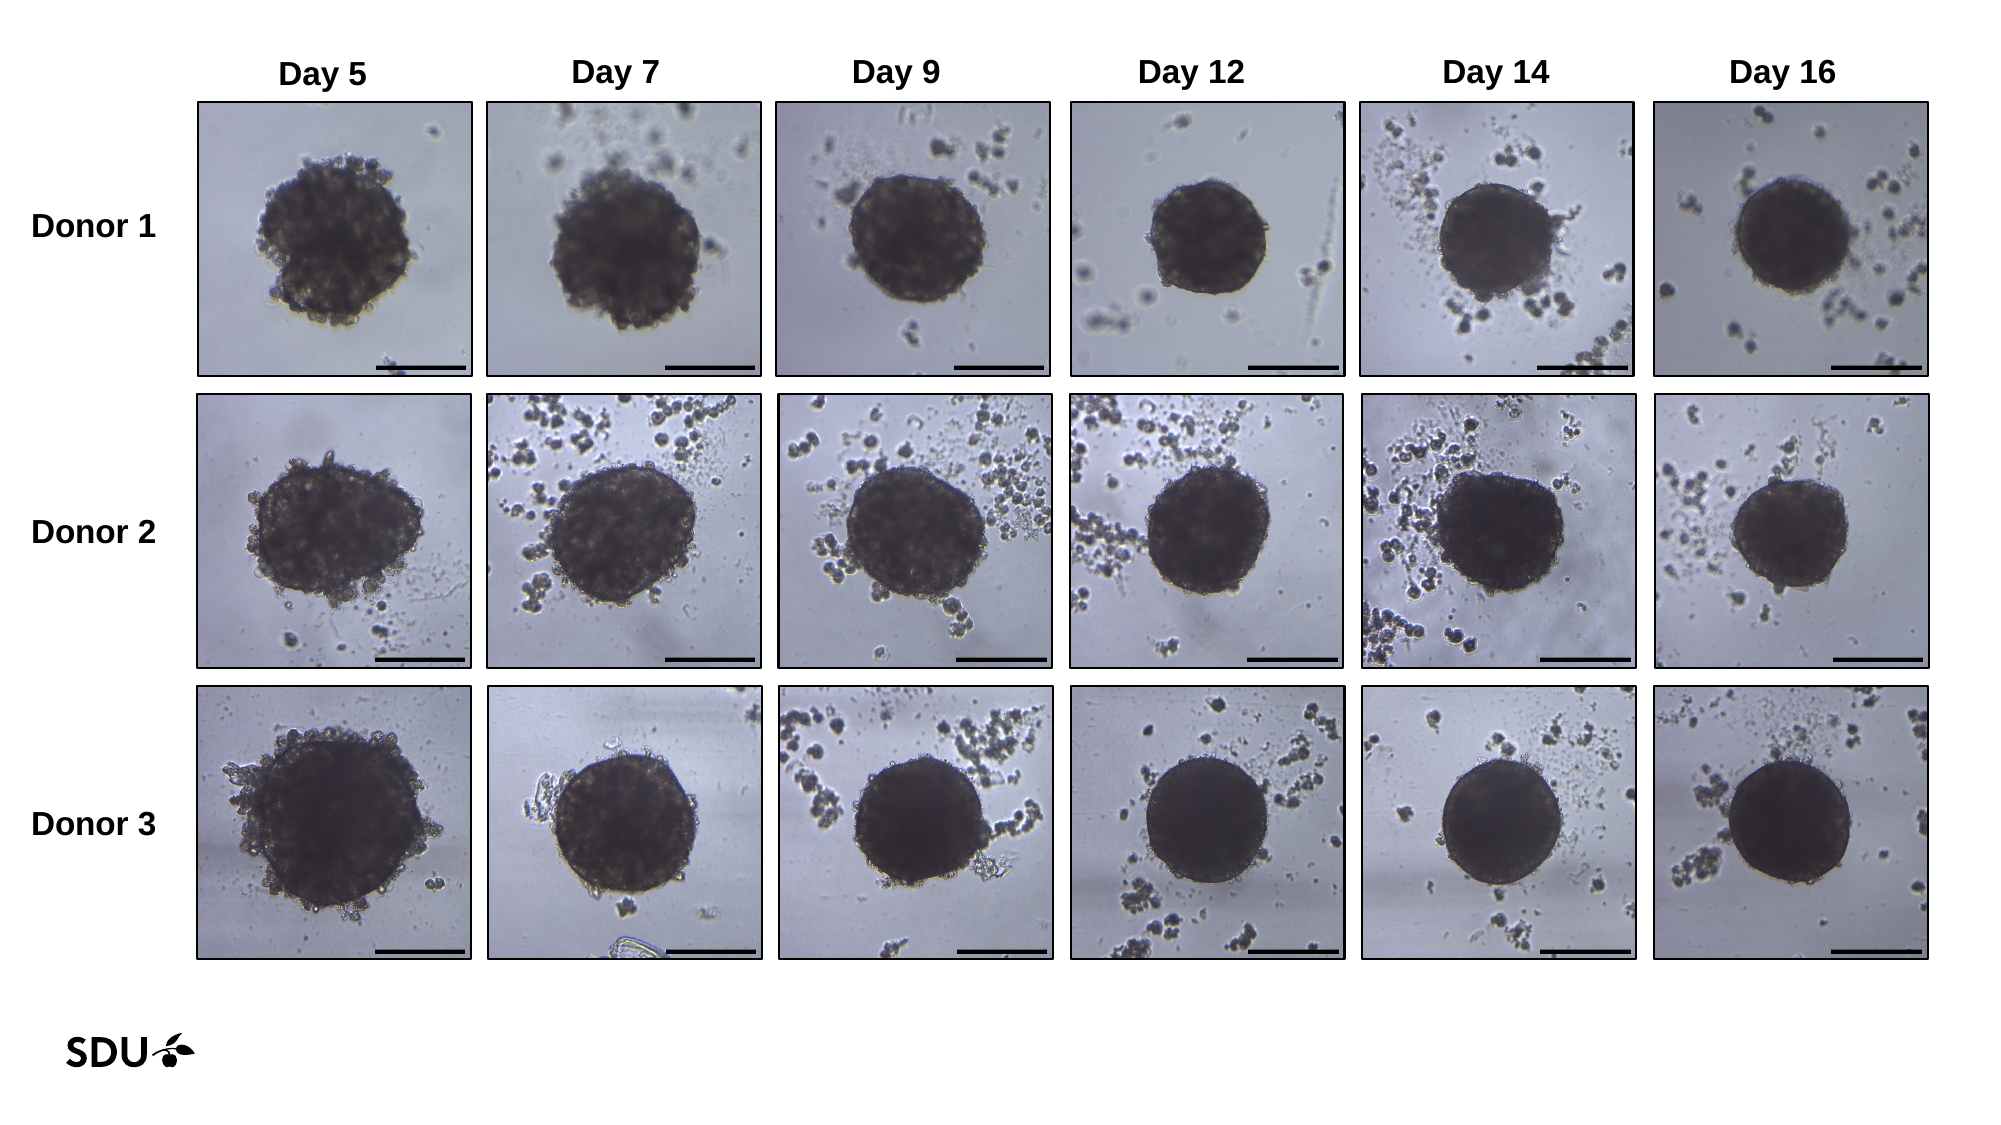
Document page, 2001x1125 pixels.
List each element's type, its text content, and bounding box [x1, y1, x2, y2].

picture [1360, 102, 1633, 375]
text_box Day 9 [851, 49, 966, 90]
picture [488, 394, 760, 667]
text_box Donor 2 [31, 510, 196, 551]
picture [1071, 103, 1344, 375]
picture [1655, 394, 1928, 667]
text_box Day 5 [278, 52, 392, 93]
text_box Donor 1 [31, 204, 182, 245]
text_box Day 12 [1137, 49, 1252, 90]
text_box Day 16 [1729, 50, 1855, 91]
text_box Day 14 [1442, 49, 1556, 90]
picture [1070, 394, 1343, 667]
text_box Day 7 [571, 49, 685, 90]
text_box Donor 3 [31, 802, 182, 843]
picture [779, 394, 1052, 667]
picture [489, 686, 761, 959]
picture [198, 394, 470, 667]
picture [198, 686, 470, 959]
picture [1654, 686, 1927, 959]
picture [780, 686, 1052, 959]
picture [199, 102, 471, 375]
picture [488, 102, 760, 375]
picture [777, 102, 1049, 375]
picture [1363, 686, 1635, 959]
picture [1071, 686, 1344, 959]
picture [1654, 102, 1927, 375]
picture [1363, 394, 1635, 667]
